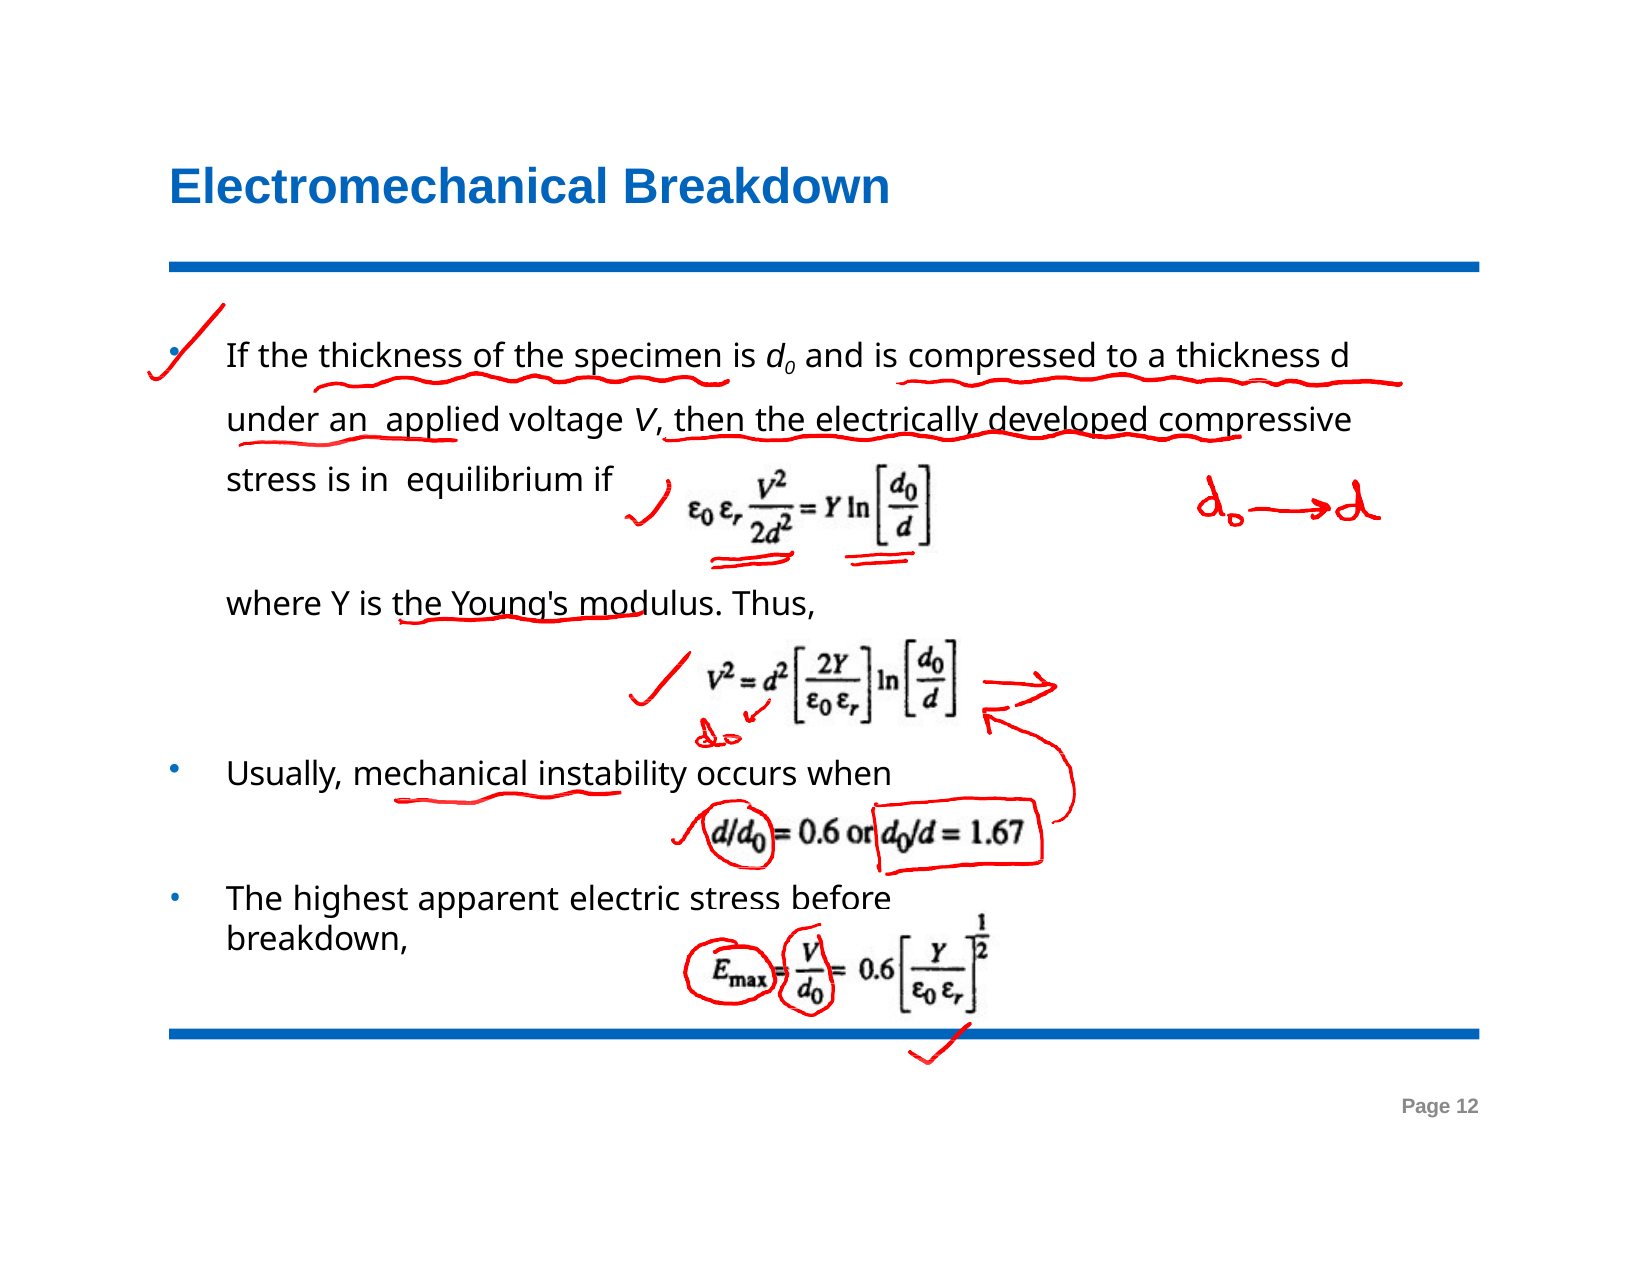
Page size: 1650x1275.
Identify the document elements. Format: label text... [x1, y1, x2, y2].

picture [896, 372, 1404, 388]
text_box [238, 434, 458, 448]
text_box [685, 463, 937, 570]
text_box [628, 638, 1076, 876]
picture [398, 610, 644, 625]
picture [312, 371, 730, 393]
text_box [624, 478, 672, 527]
slide_number Page 12 [1399, 1092, 1487, 1275]
text_box [394, 789, 622, 805]
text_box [683, 909, 1005, 1066]
text_box Usually, mechanical instability occurs when The highest apparent electric stress before breakdown, [166, 750, 1042, 957]
picture [661, 429, 1243, 443]
text_box [147, 302, 226, 382]
title Electromechanical Breakdown [166, 151, 897, 367]
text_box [1196, 475, 1381, 528]
text_box If the thickness of the specimen is d0 and is compressed to a thickness d under an applied voltage V, then the electrically developed compressive stress is in equilibrium if where Y is the Young's modulus. Thus, [160, 310, 1449, 623]
